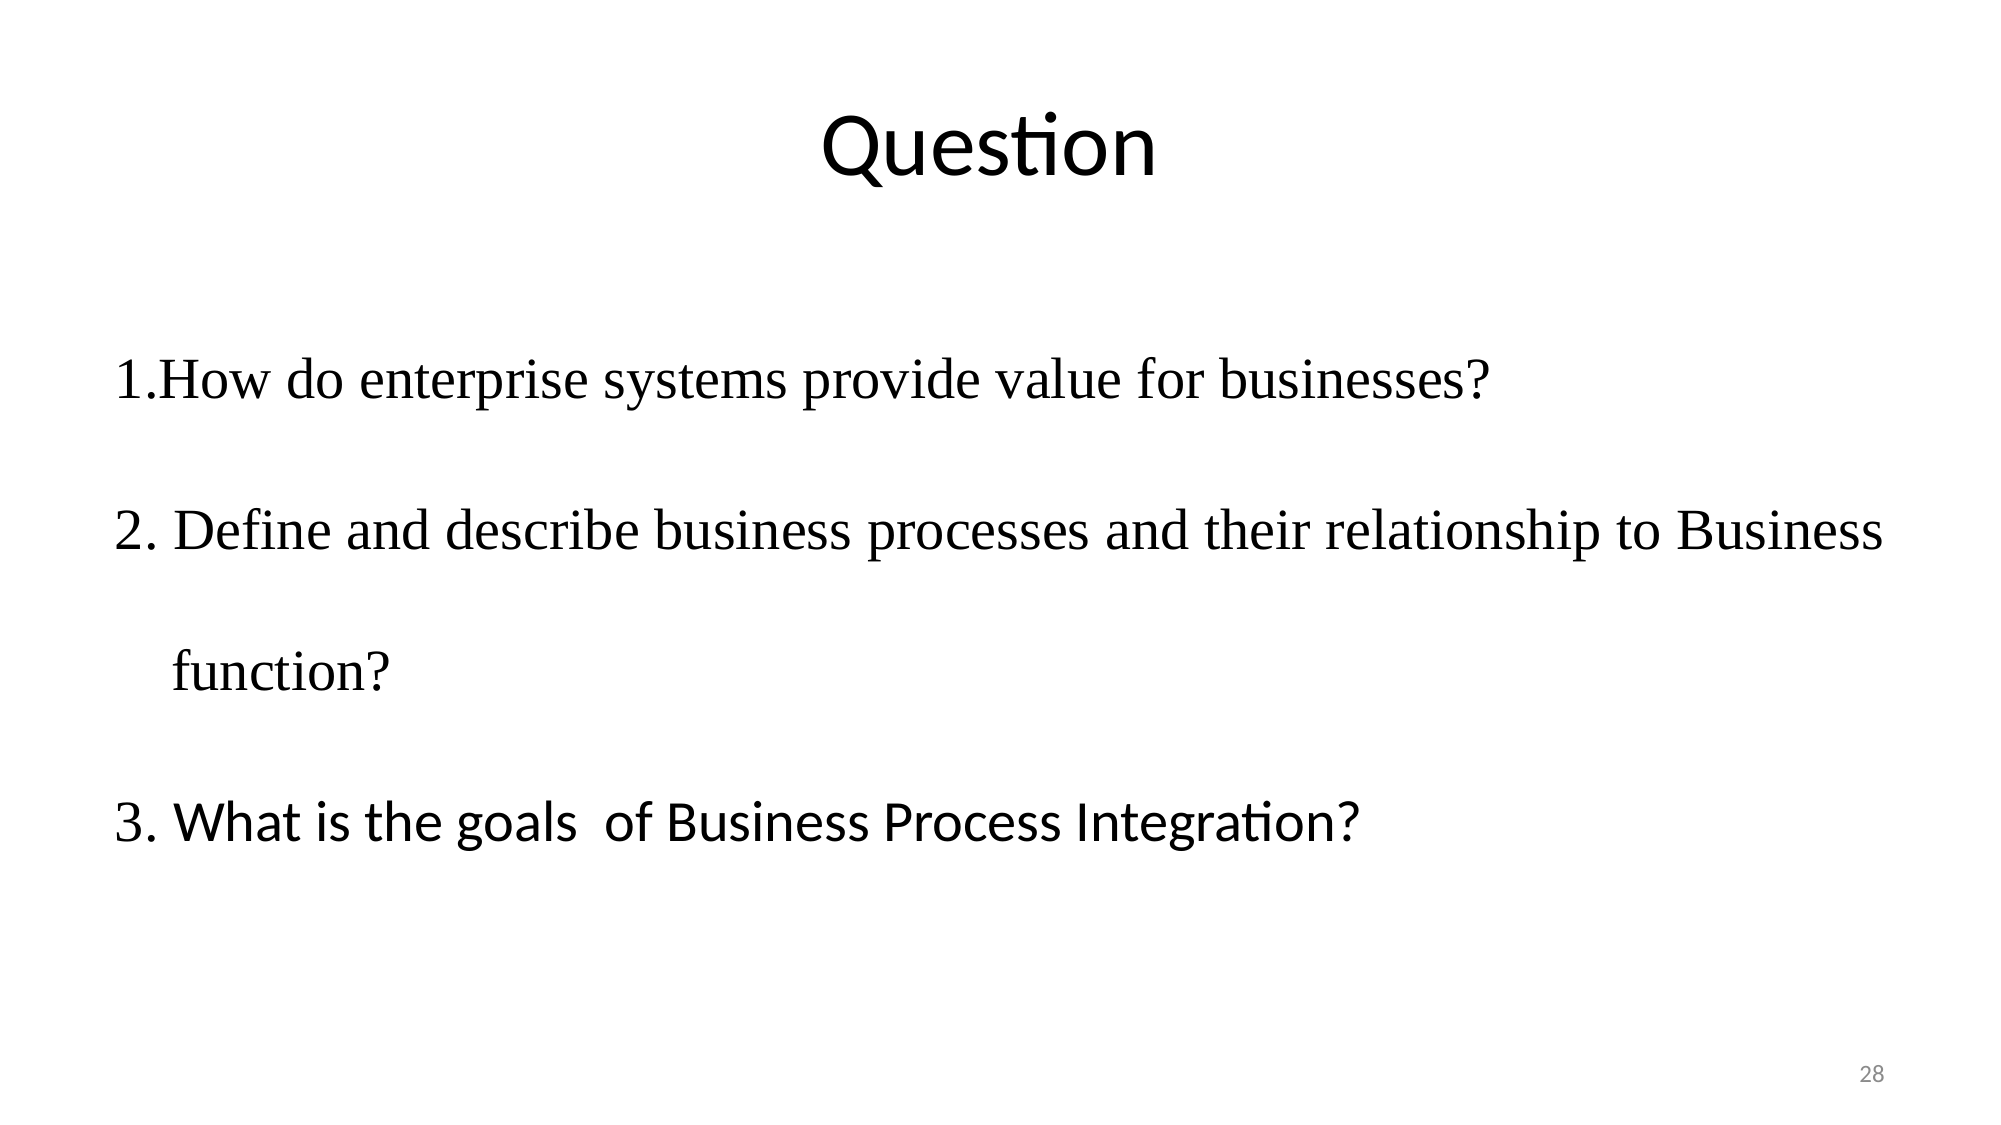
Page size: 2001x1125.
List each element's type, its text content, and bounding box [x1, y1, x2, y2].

slide_number 28 [1433, 1042, 1900, 1103]
title Question [99, 45, 1900, 233]
list 1.How do enterprise systems provide value for businesses? 2. Define and describe business processes and their relationship to Business function? 3. What is the goals of Business Process Integration? [99, 262, 1900, 1005]
